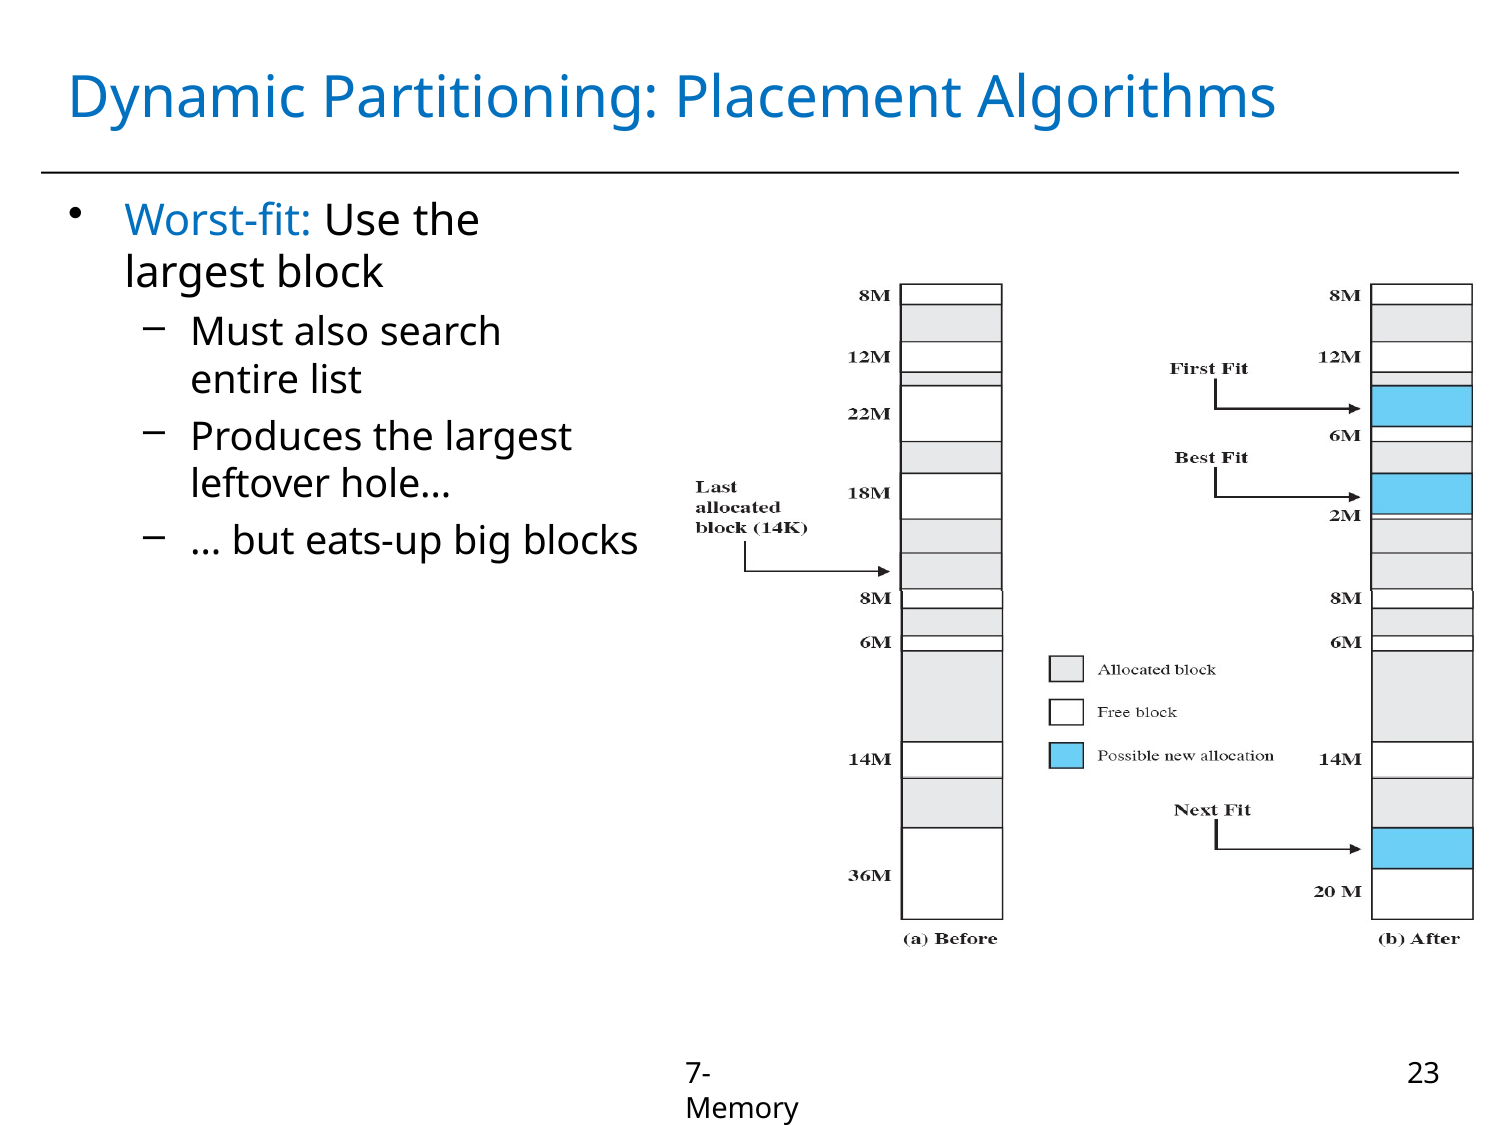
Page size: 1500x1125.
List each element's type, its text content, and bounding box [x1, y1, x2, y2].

text_box Worst-fit: Use the largest block Must also search entire list Produces the largest leftover hole… … but eats-up big blocks [66, 189, 695, 563]
slide_number 10 [1400, 1052, 1448, 1125]
picture [650, 216, 1495, 965]
footer 7-Memory [682, 1029, 818, 1125]
title Dynamic Partitioning: Placement Algorithms [65, 57, 1425, 248]
